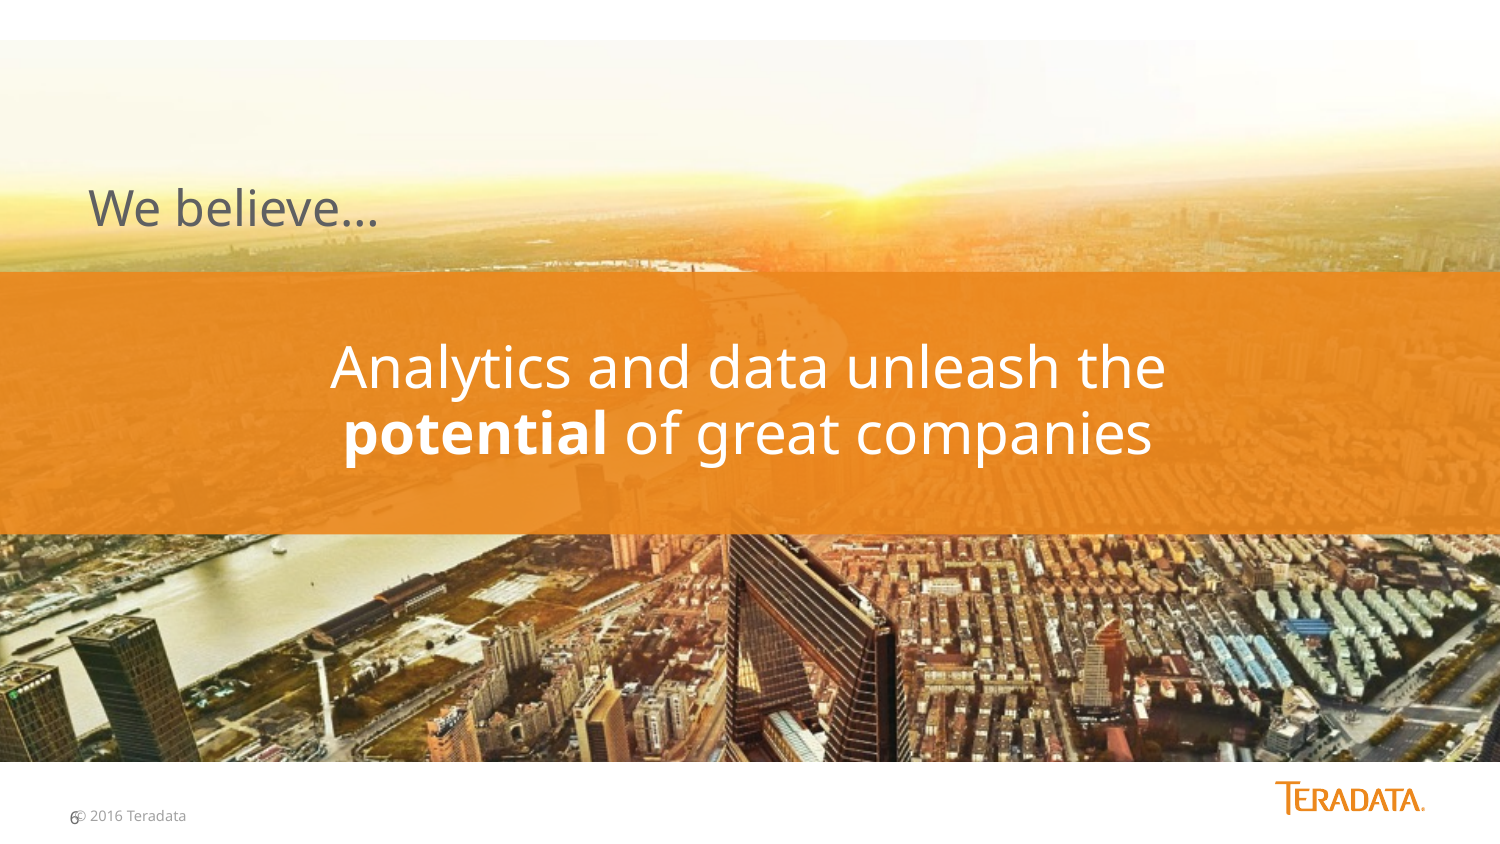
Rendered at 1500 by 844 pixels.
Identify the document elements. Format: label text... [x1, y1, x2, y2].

slide_number © 2016 Teradata [74, 806, 351, 825]
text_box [80, 171, 1323, 478]
picture [0, 40, 1500, 763]
